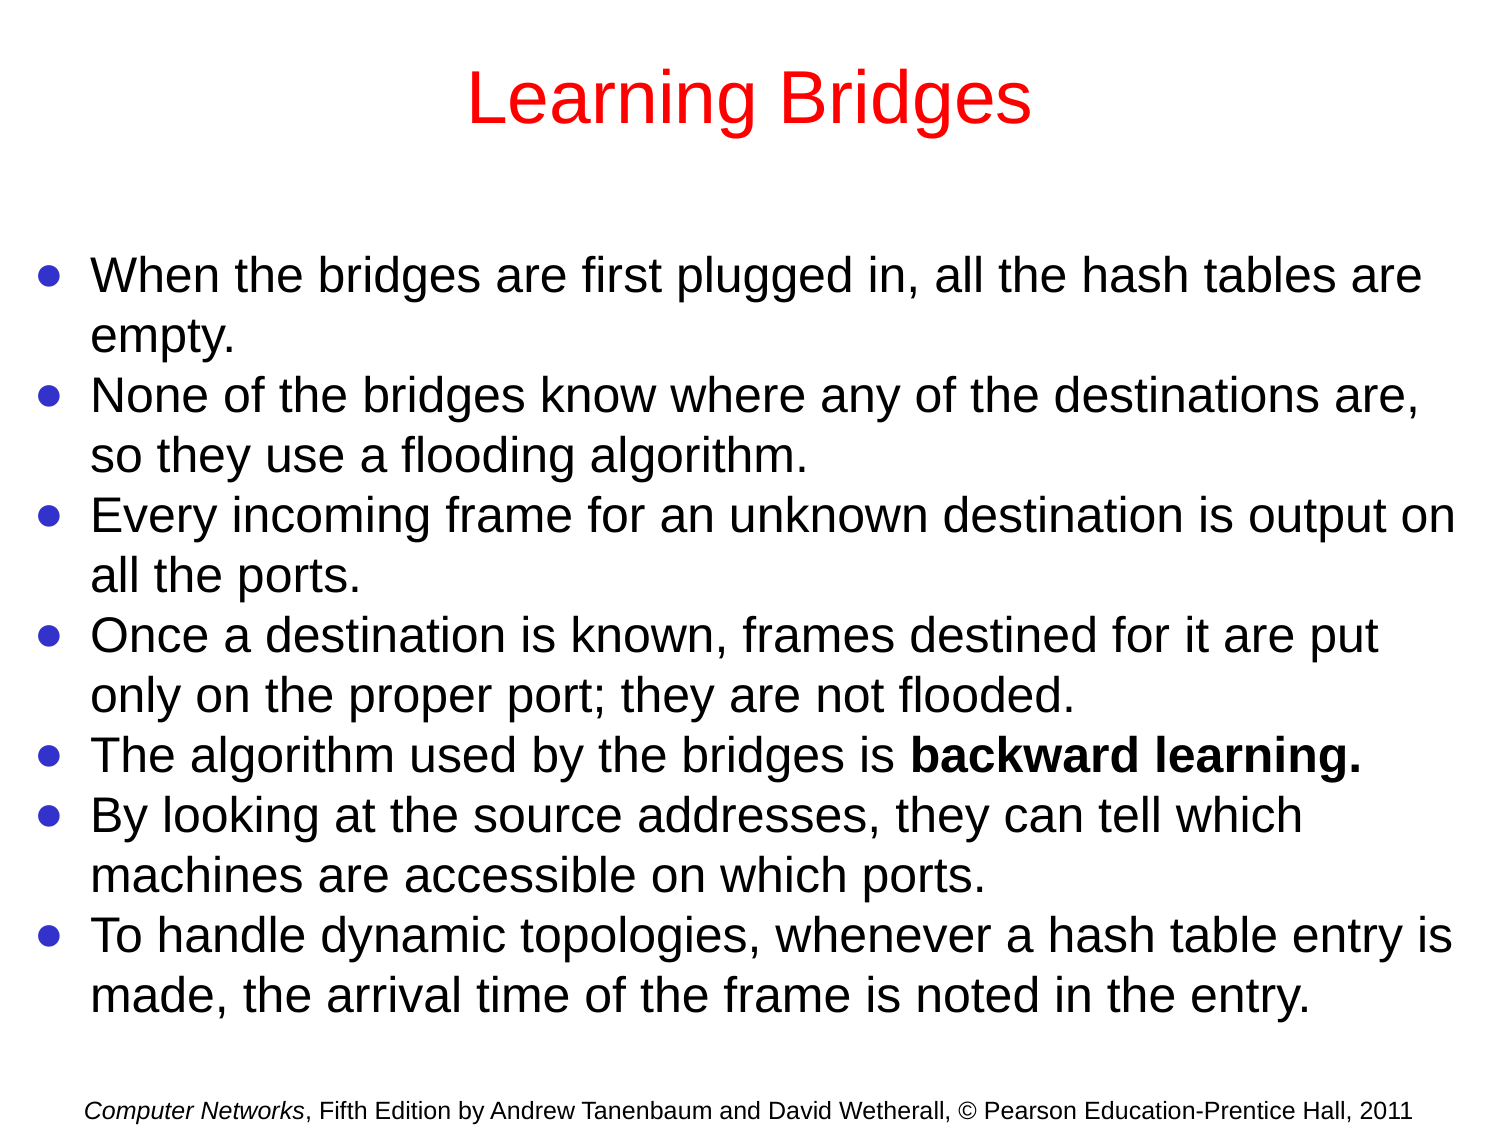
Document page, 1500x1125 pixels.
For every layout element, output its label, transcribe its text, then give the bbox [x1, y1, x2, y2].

title Learning Bridges [0, 0, 1500, 188]
list When the bridges are first plugged in, all the hash tables are empty. None of the bridges know where any of the destinations are, so they use a flooding algorithm. Every incoming frame for an unknown destination is output on all the ports. Once a destination is known, frames destined for it are put only on the proper port; they are not flooded. The algorithm used by the bridges is backward learning. By looking at the source addresses, they can tell which machines are accessible on which ports. To handle dynamic topologies, whenever a hash table entry is made, the arrival time of the frame is noted in the entry. [0, 235, 1500, 1079]
